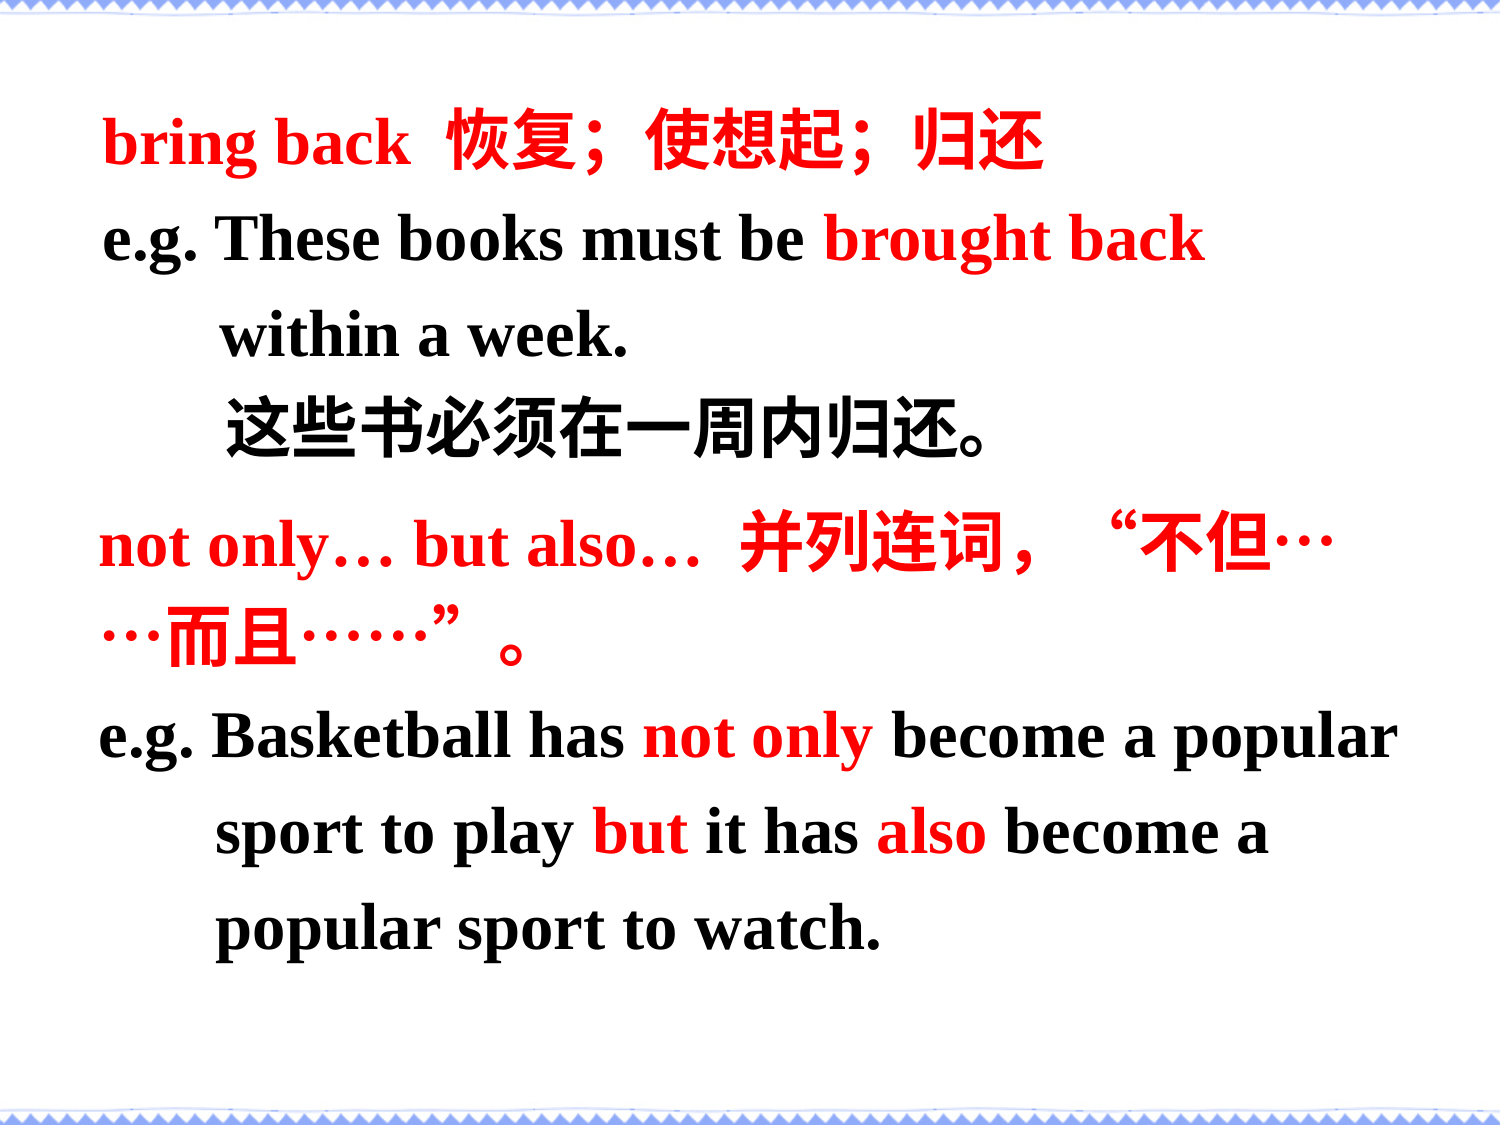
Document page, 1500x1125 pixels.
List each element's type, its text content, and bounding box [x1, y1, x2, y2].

text_box bring back 恢复；使想起；归还 e.g. These books must be brought back within a week. 这些书必须在一周内归还。 [87, 74, 1313, 474]
text_box not only… but also… 并列连词，“不但……而且……”。 e.g. Basketball has not only become a popular sport to play but it has also become a popular sport to watch. [87, 477, 1410, 969]
picture [0, 0, 1500, 1125]
